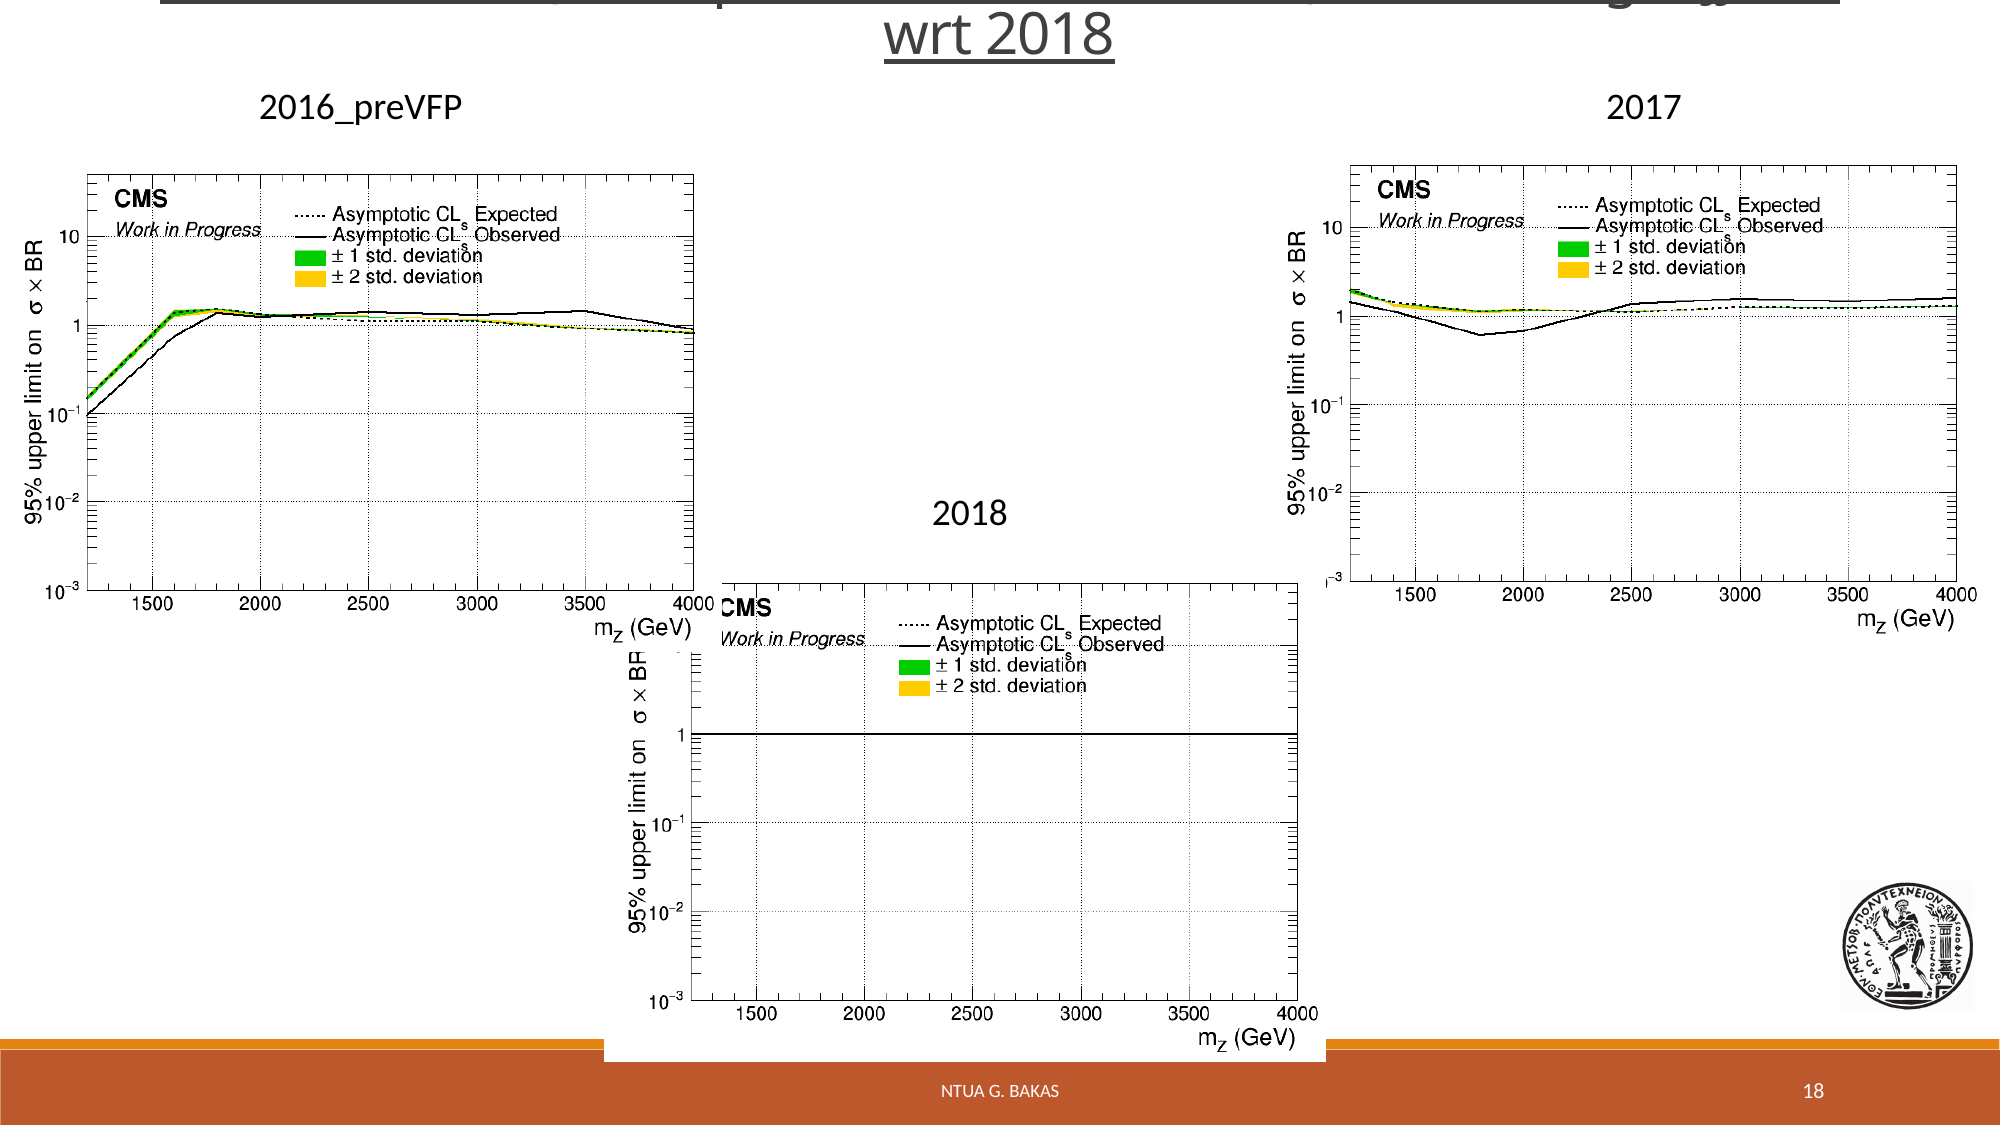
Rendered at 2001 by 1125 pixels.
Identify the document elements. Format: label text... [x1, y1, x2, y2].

text_box Brazilian Plots (2016_preVFP, 2017 and 2018) with sliding mJJ Cut wrt 2018 [136, 0, 1863, 75]
text_box 2017 [1477, 74, 1810, 121]
picture [1839, 880, 1975, 1012]
text_box 2018 [803, 480, 1136, 539]
slide_number 18 [1624, 1059, 1840, 1120]
picture [0, 124, 1986, 1062]
footer NTUA G. Bakas [604, 1059, 1396, 1120]
text_box 2016_preVFP [194, 74, 527, 130]
